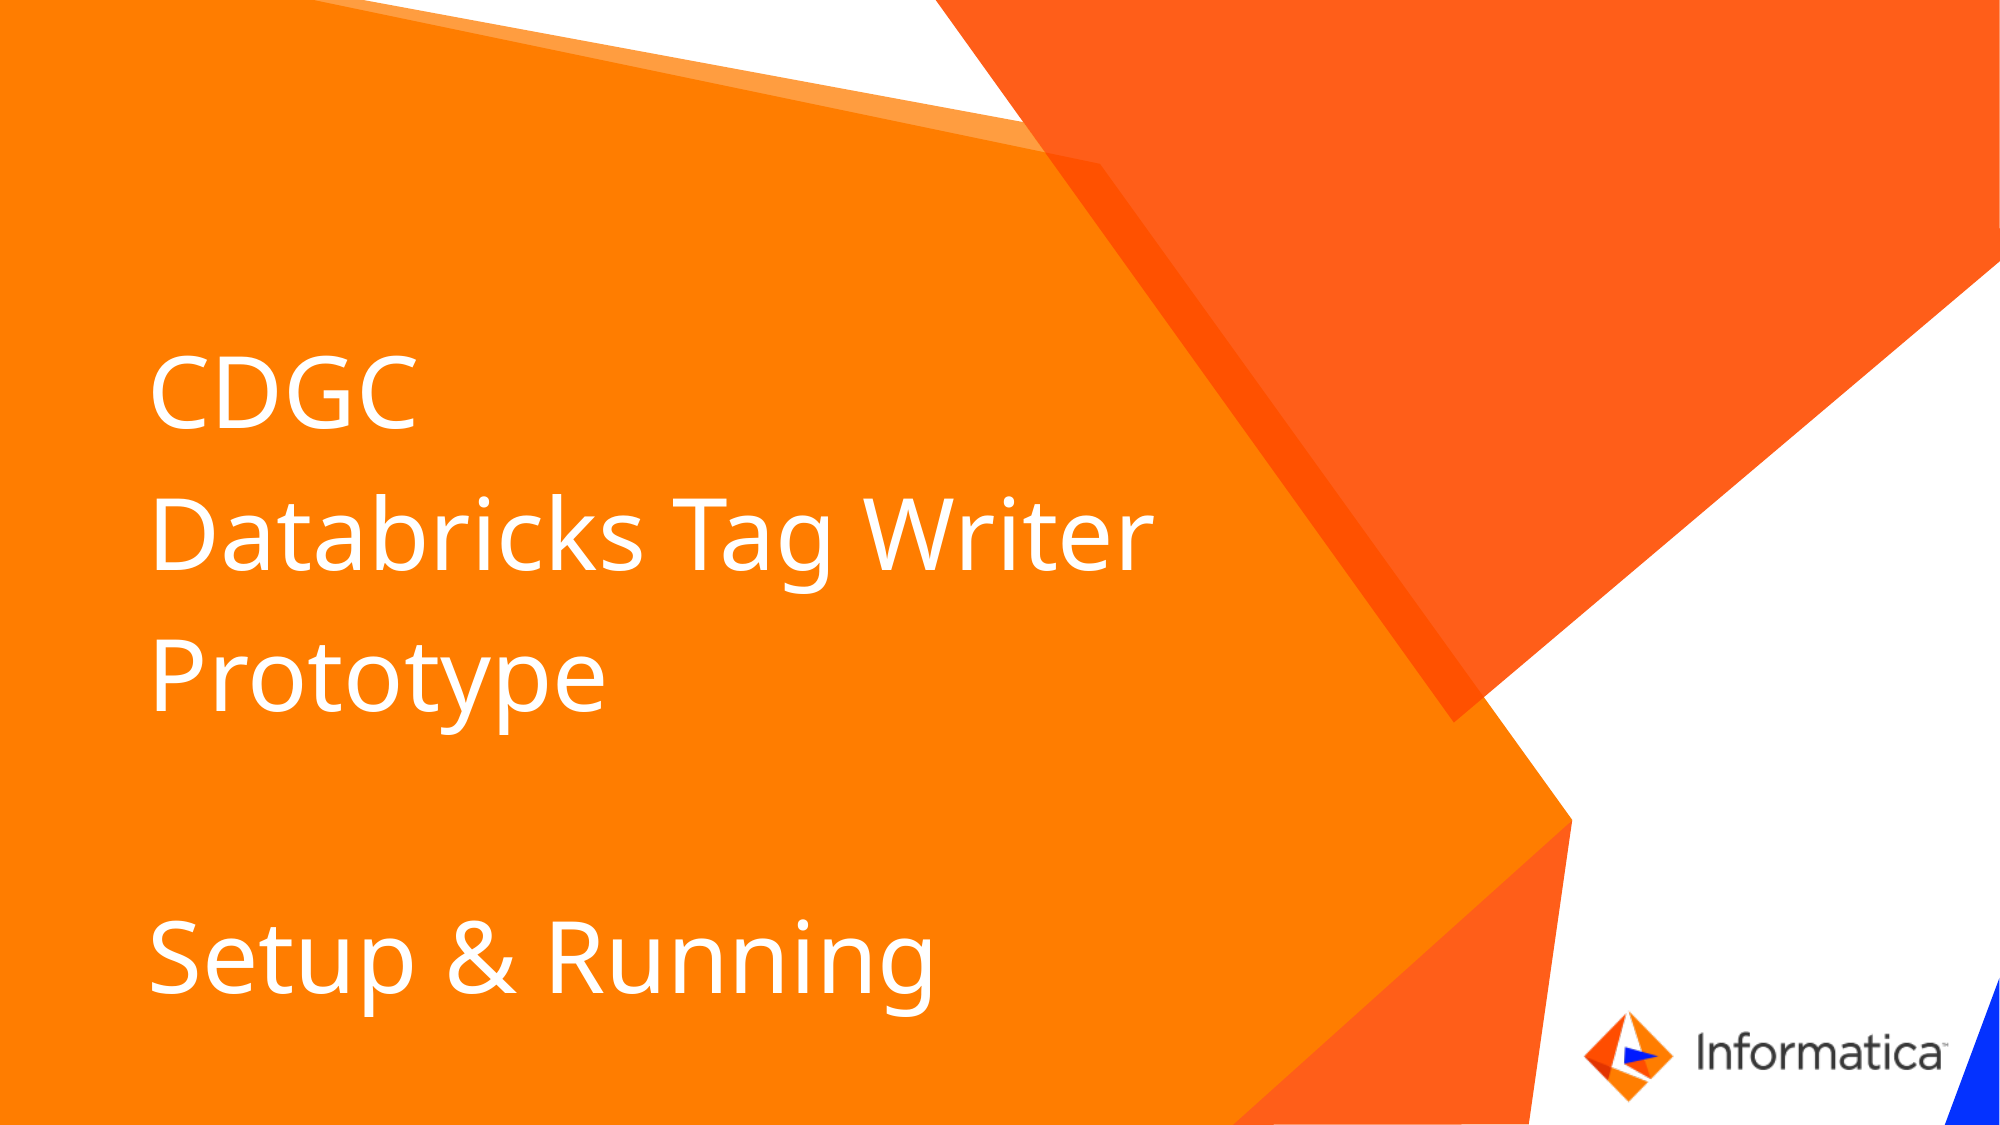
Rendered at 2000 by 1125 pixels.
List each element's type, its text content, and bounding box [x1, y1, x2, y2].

list CDGC Databricks Tag Writer Prototype Setup & Running [147, 342, 1745, 601]
